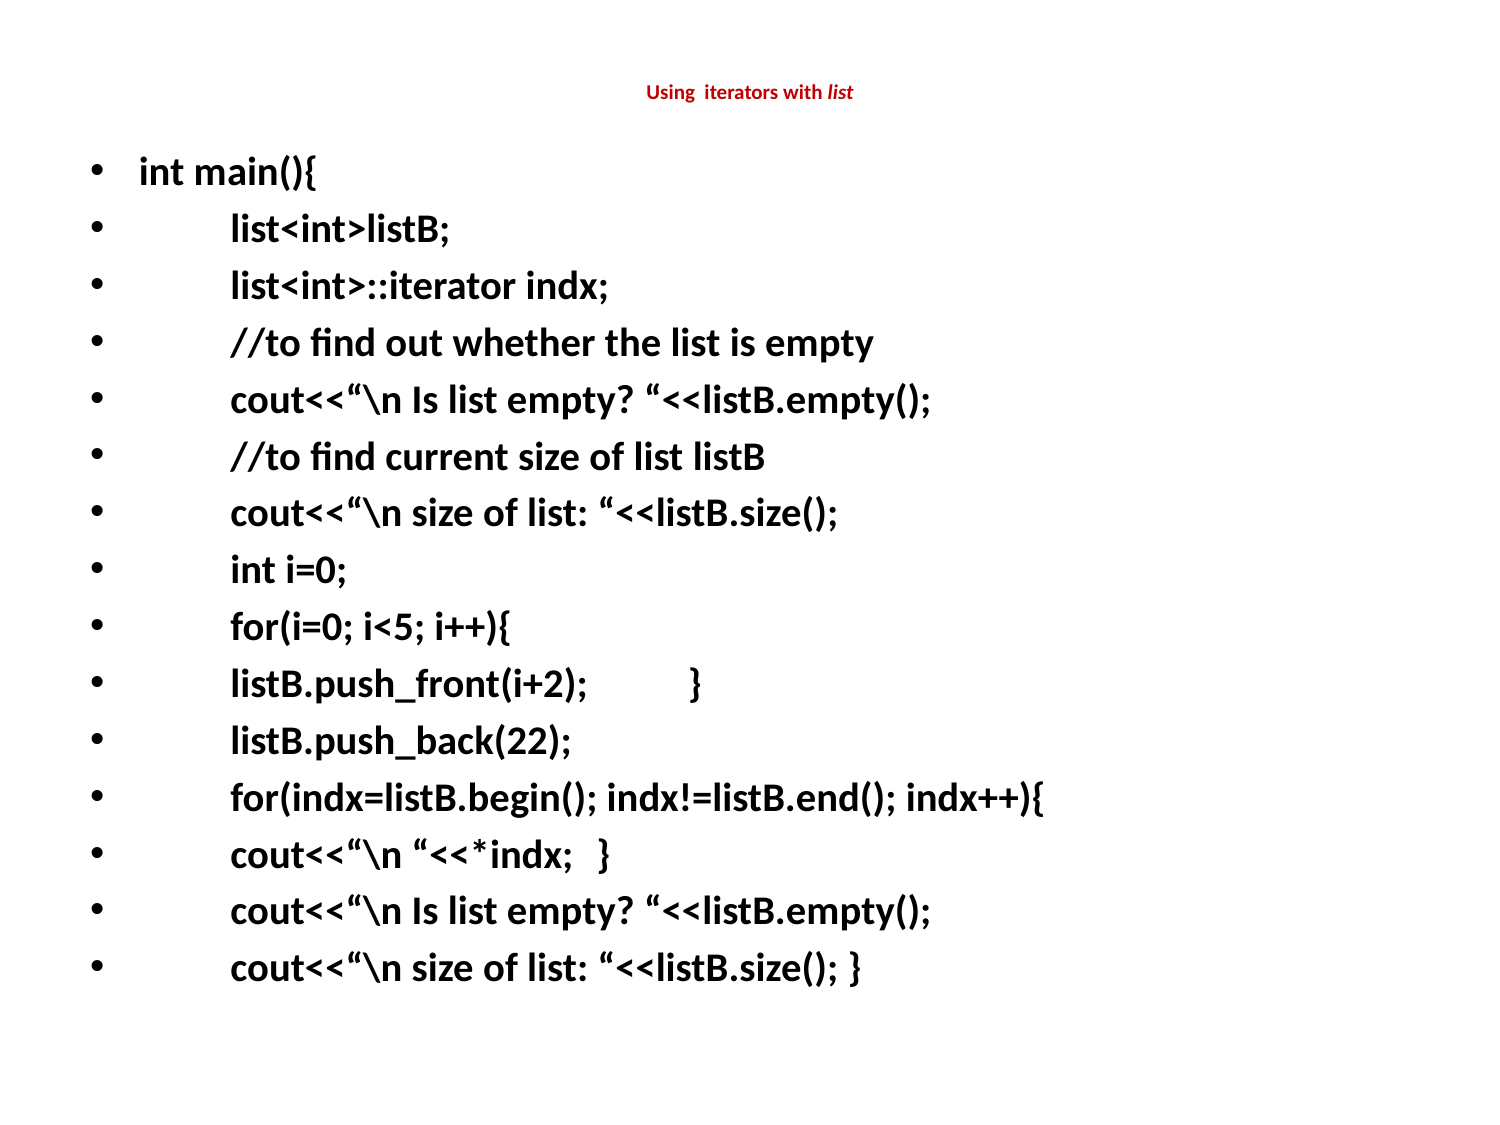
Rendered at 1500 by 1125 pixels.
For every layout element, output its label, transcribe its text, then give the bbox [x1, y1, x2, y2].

title Using iterators with list [75, 45, 1425, 137]
list int main(){ list<int>listB; list<int>::iterator indx; //to find out whether the list is empty cout<<“\n Is list empty? “<<listB.empty(); //to find current size of list listB cout<<“\n size of list: “<<listB.size(); int i=0; for(i=0; i<5; i++){ listB.push_front(i+2); } listB.push_back(22); for(indx=listB.begin(); indx!=listB.end(); indx++){ cout<<“\n “<<*indx; } cout<<“\n Is list empty? “<<listB.empty(); cout<<“\n size of list: “<<listB.size(); } [75, 137, 1425, 1005]
